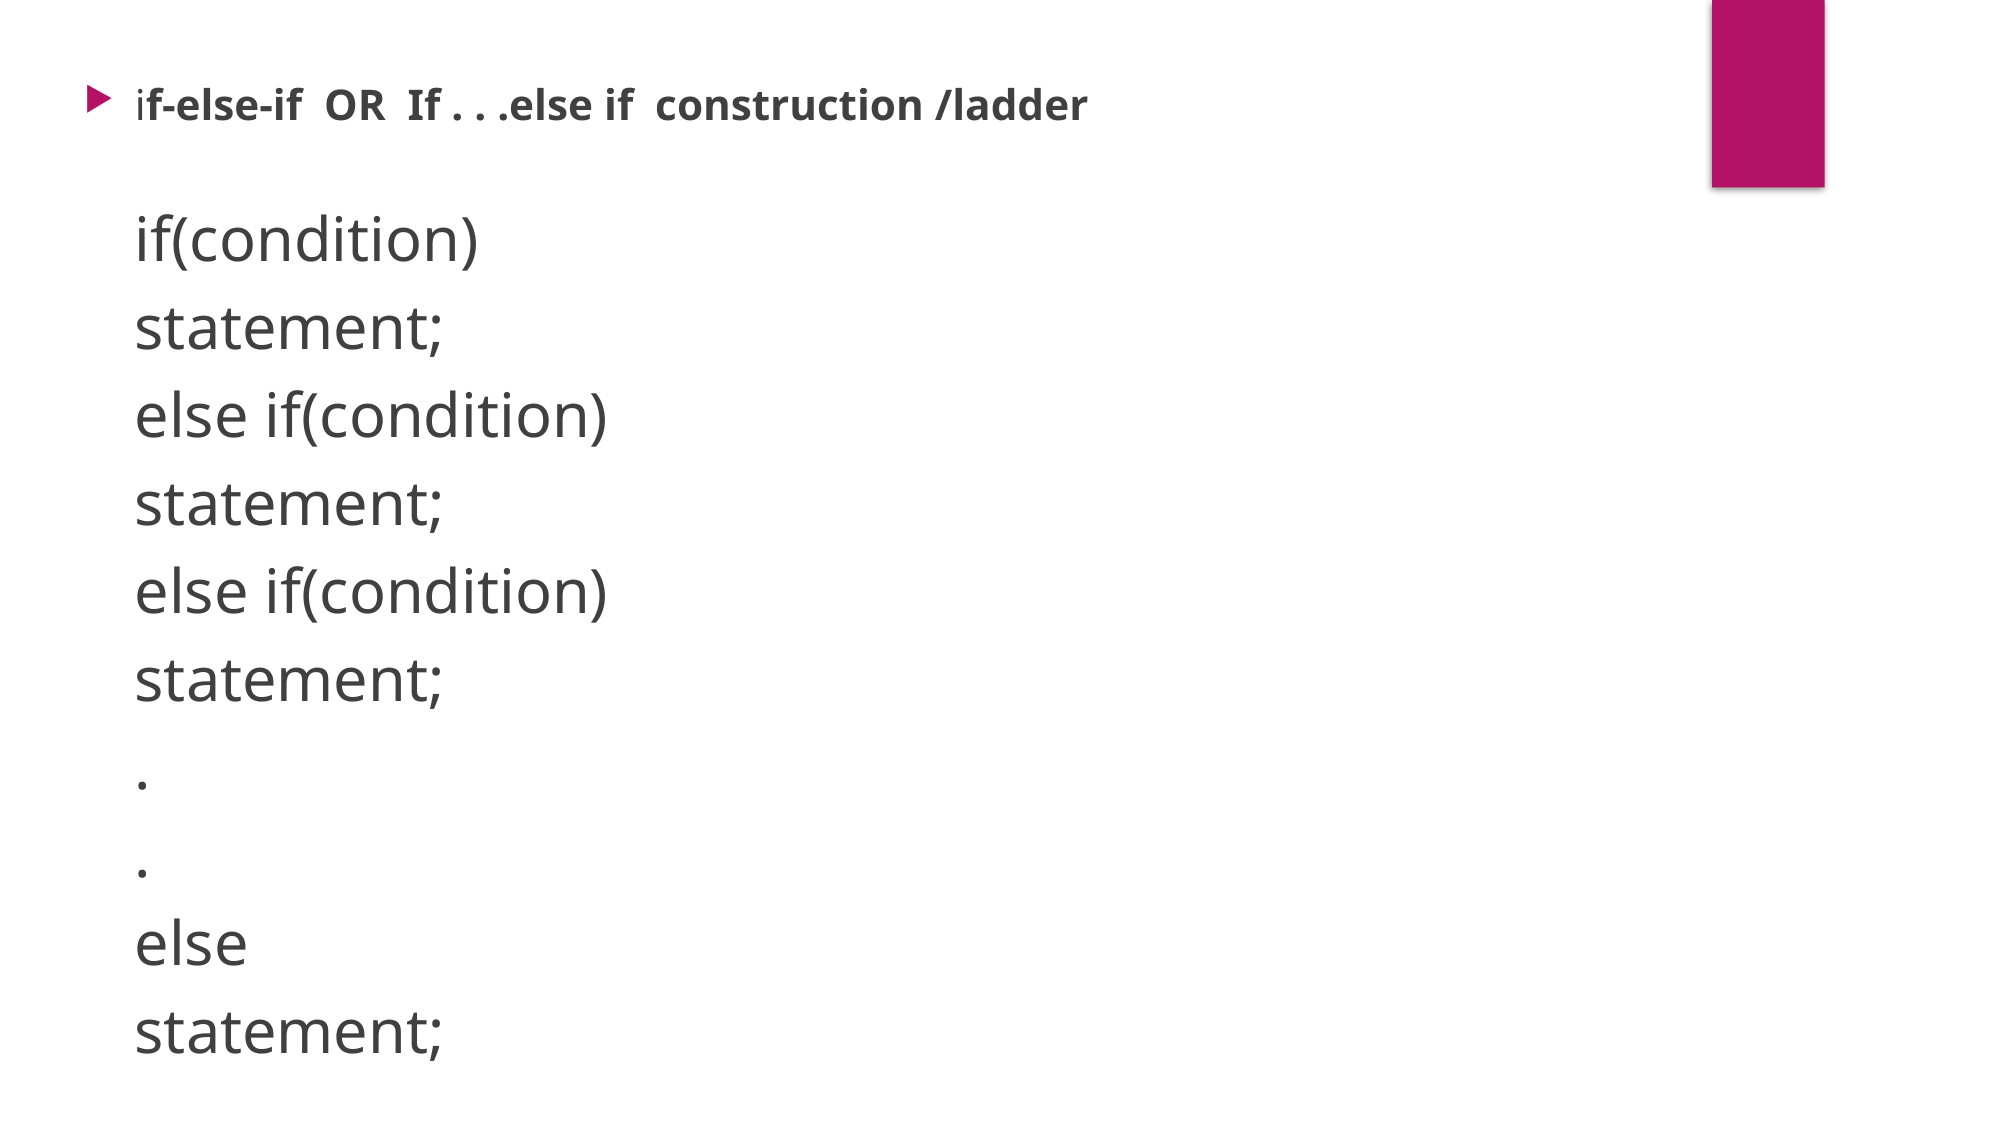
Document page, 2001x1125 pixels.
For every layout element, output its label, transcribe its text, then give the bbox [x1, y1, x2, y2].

text_box if-else-if OR If . . .else if construction /ladder if(condition) statement; else if(condition) statement; else if(condition) statement; . . else statement; [69, 70, 1613, 1077]
